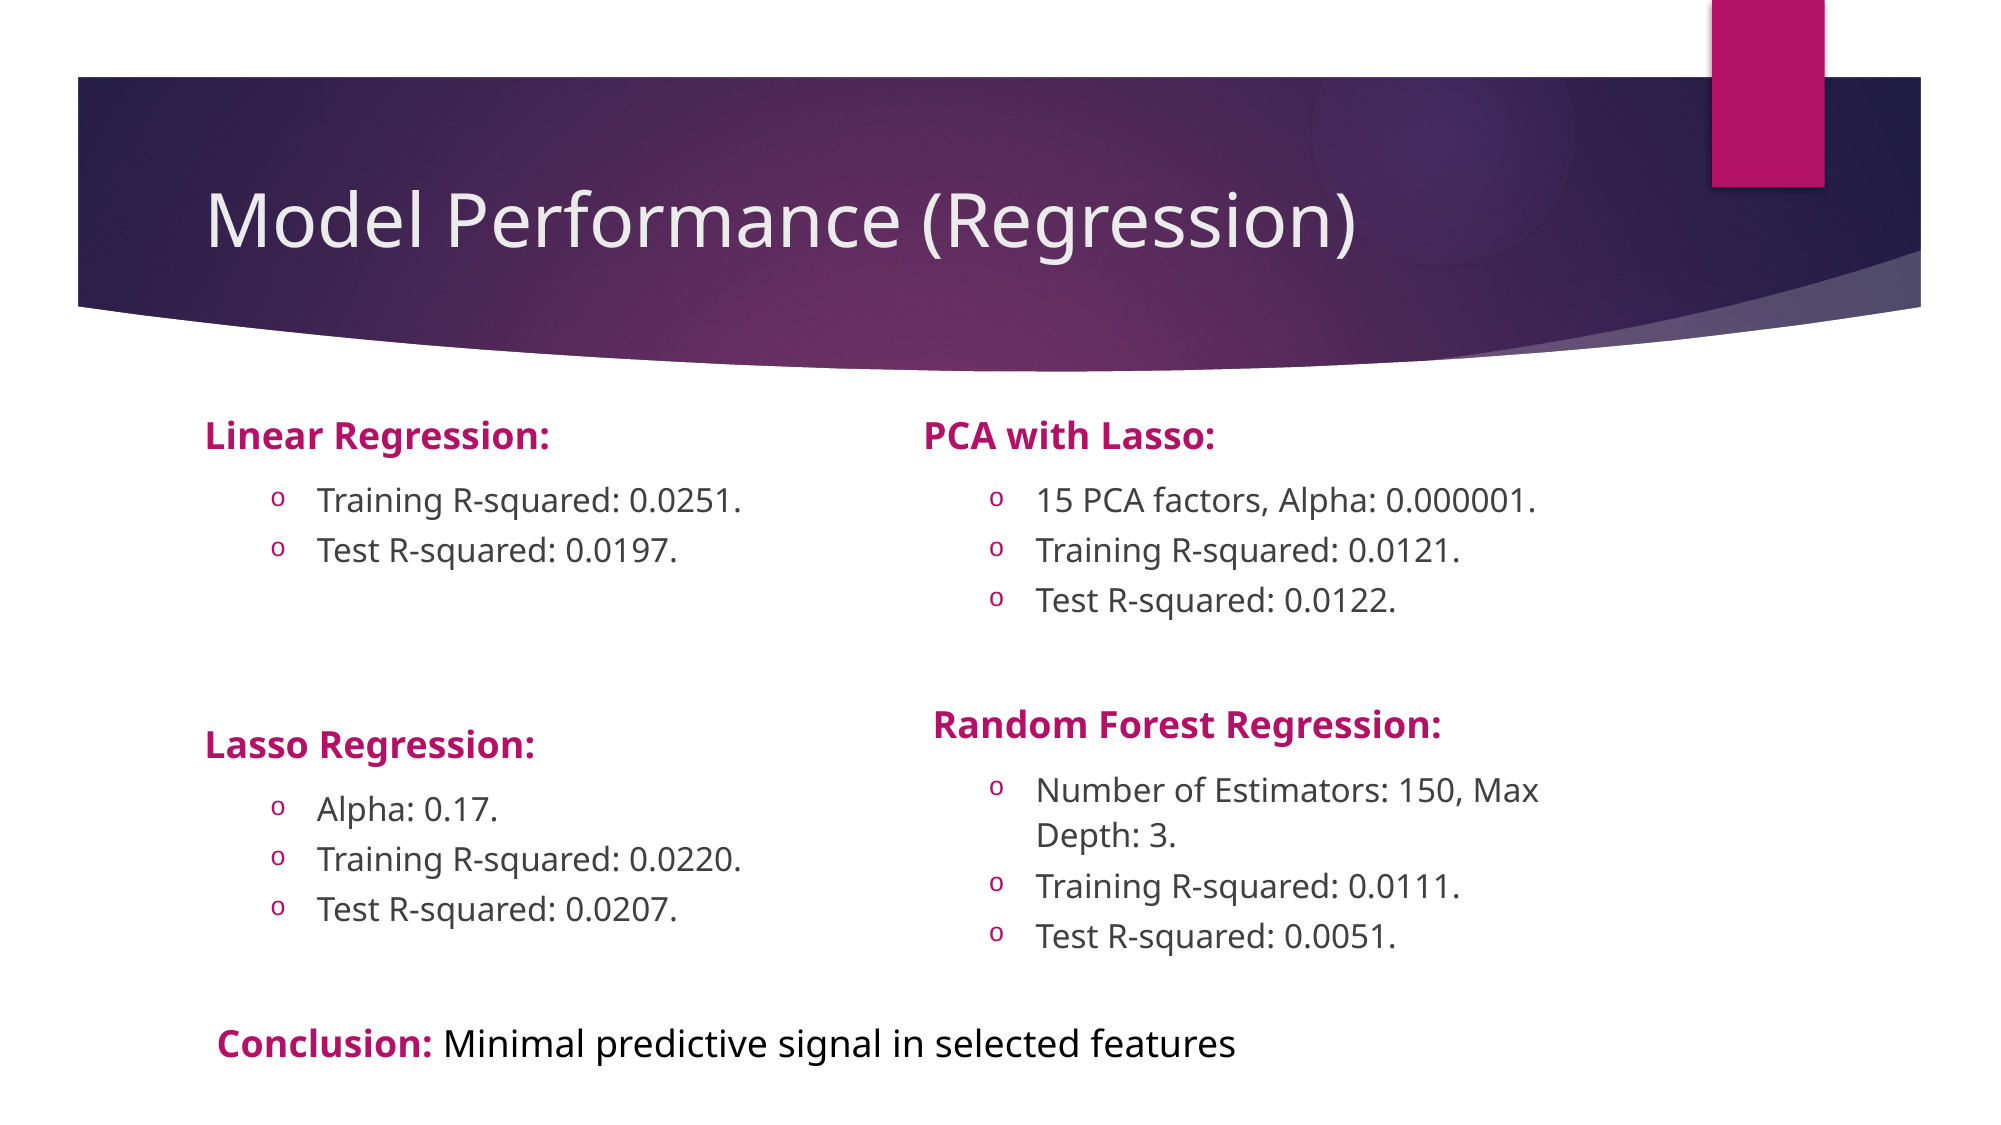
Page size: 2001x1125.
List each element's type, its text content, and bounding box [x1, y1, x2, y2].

text_box PCA with Lasso: 15 PCA factors, Alpha: 0.000001. Training R-squared: 0.0121. Test R-squared: 0.0122. Random Forest Regression: Number of Estimators: 150, Max Depth: 3. Training R-squared: 0.0111. Test R-squared: 0.0051. [908, 397, 1663, 958]
text_box Conclusion: Minimal predictive signal in selected features [201, 1012, 1253, 1073]
title Model Performance (Regression) [189, 159, 1627, 276]
list Linear Regression: Training R-squared: 0.0251. Test R-squared: 0.0197. Lasso Regression: Alpha: 0.17. Training R-squared: 0.0220. Test R-squared: 0.0207. [189, 397, 787, 927]
